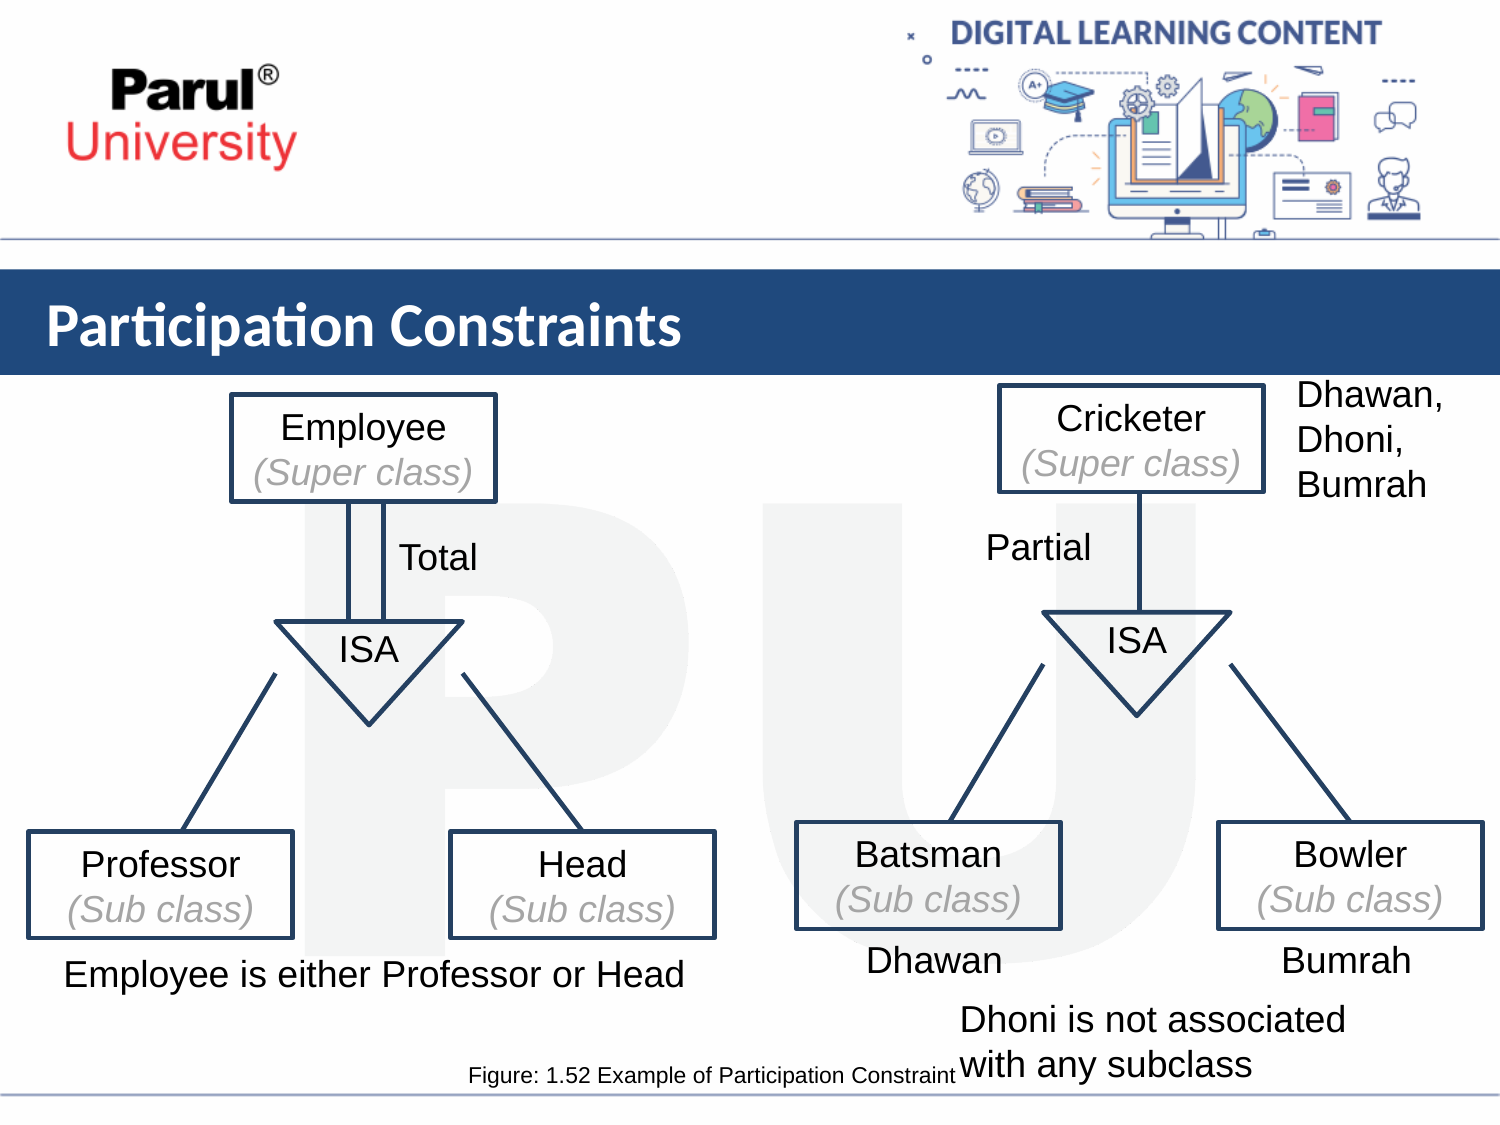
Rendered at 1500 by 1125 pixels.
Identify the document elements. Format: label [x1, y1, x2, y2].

text_box [181, 673, 323, 832]
text_box [949, 663, 1091, 823]
text_box [415, 673, 583, 832]
picture [0, 0, 1500, 1125]
text_box [1183, 663, 1351, 823]
